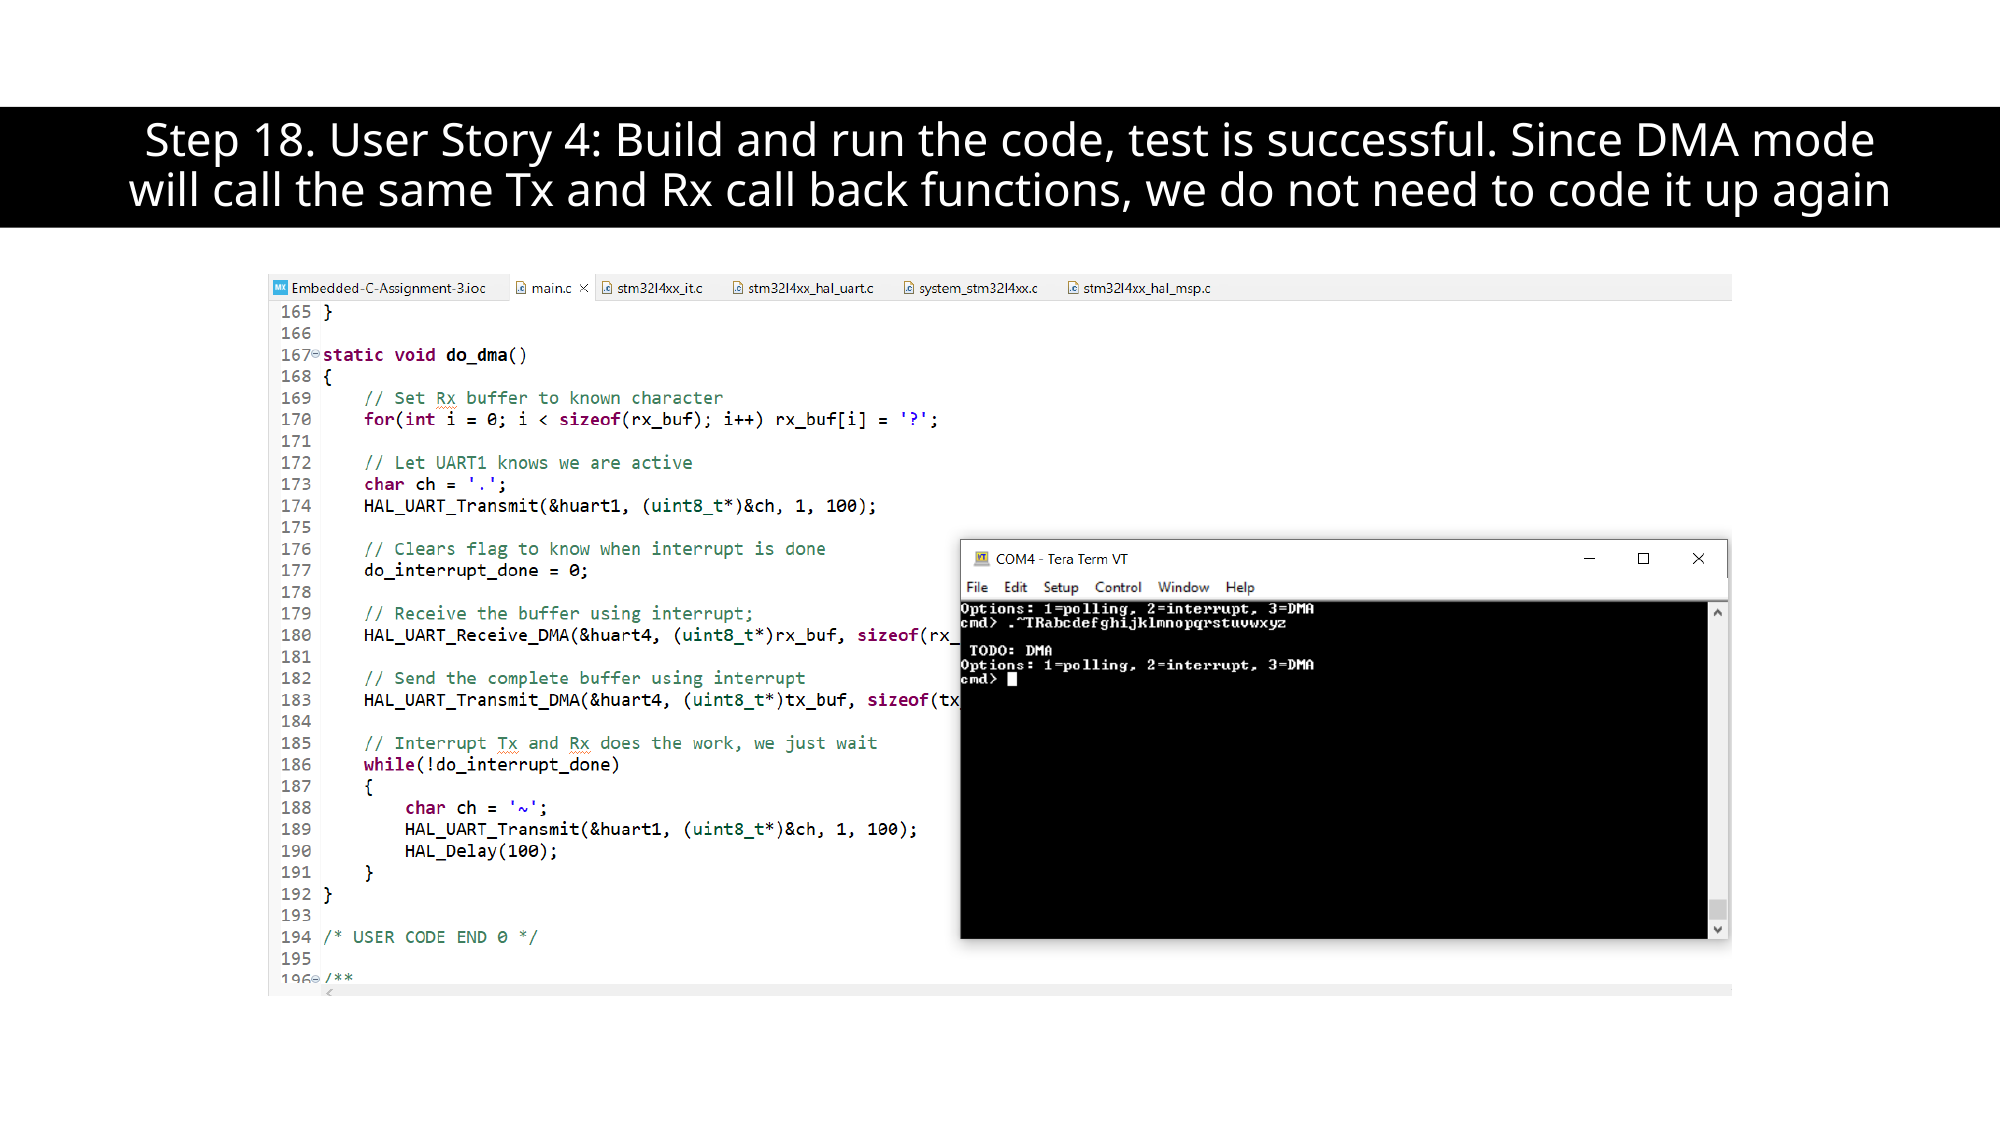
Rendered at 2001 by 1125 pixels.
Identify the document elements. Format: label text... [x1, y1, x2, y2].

text_box [0, 106, 2000, 229]
title Step 18. User Story 4: Build and run the code, test is successful. Since DMA mode will call the same Tx and Rx call back functions, we do not need to code it up again [91, 105, 1931, 228]
picture [268, 274, 1732, 996]
